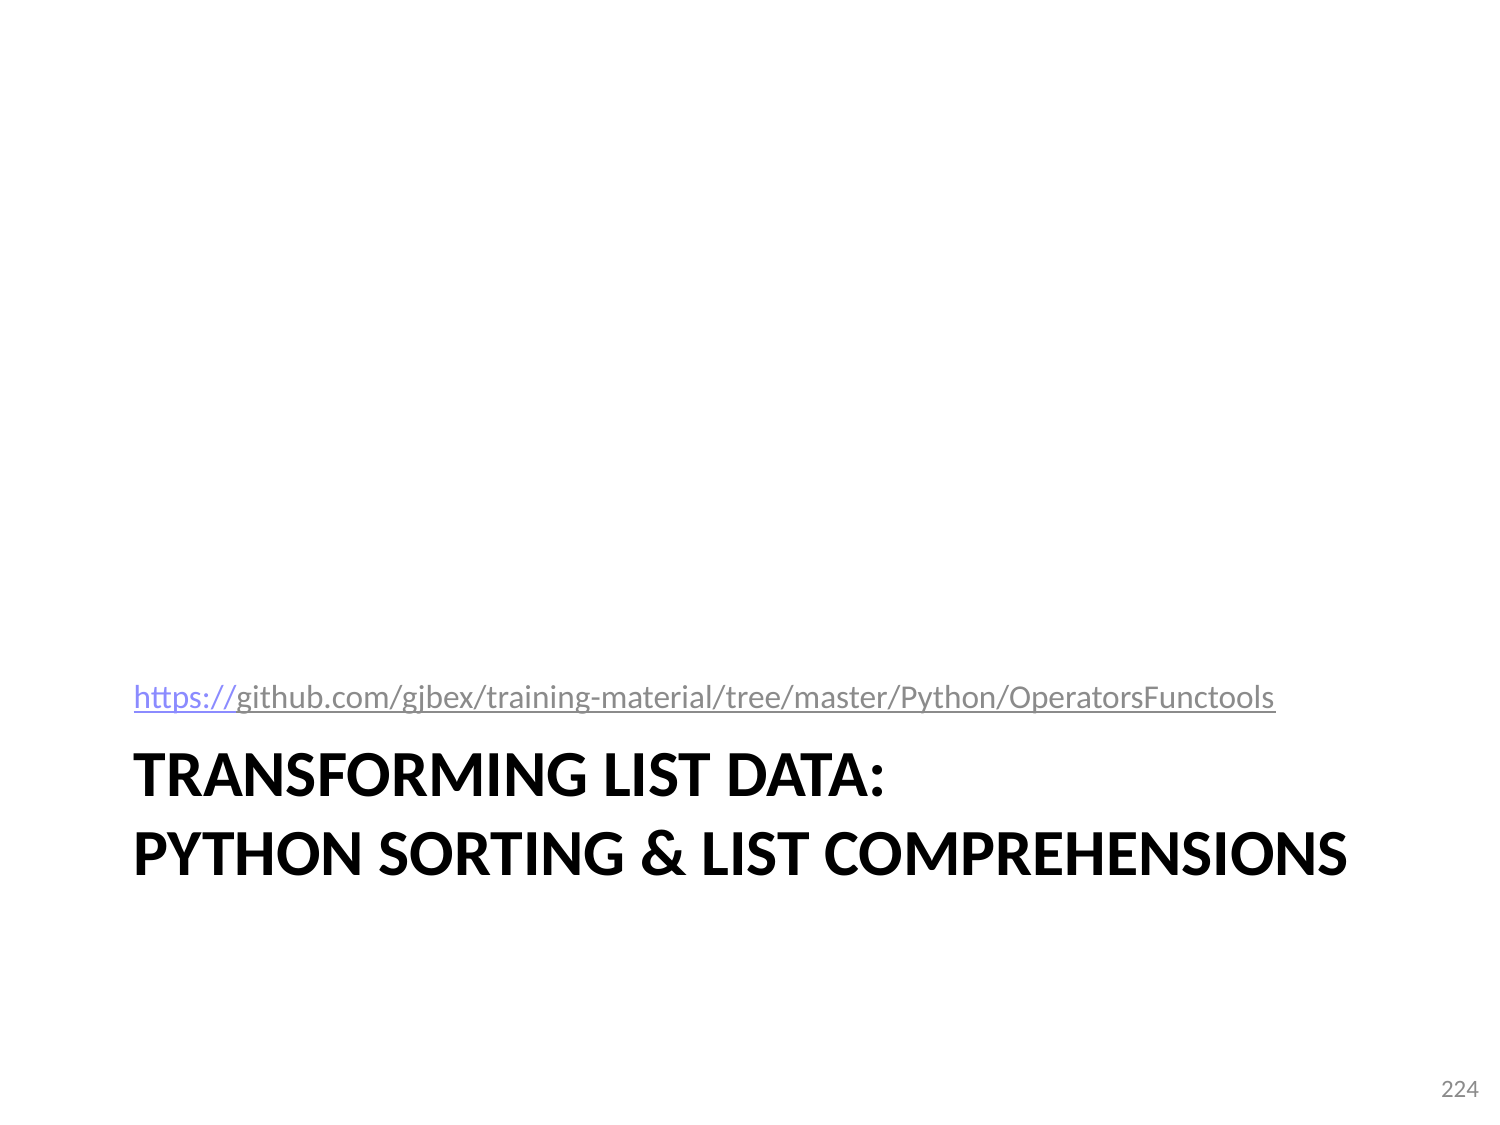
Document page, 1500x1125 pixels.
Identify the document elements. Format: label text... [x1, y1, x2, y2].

list https://github.com/gjbex/training-material/tree/master/Python/OperatorsFunctools [118, 476, 1394, 723]
slide_number 224 [1144, 1057, 1495, 1118]
title Transforming list data: Python sorting & list comprehensions [118, 723, 1394, 947]
